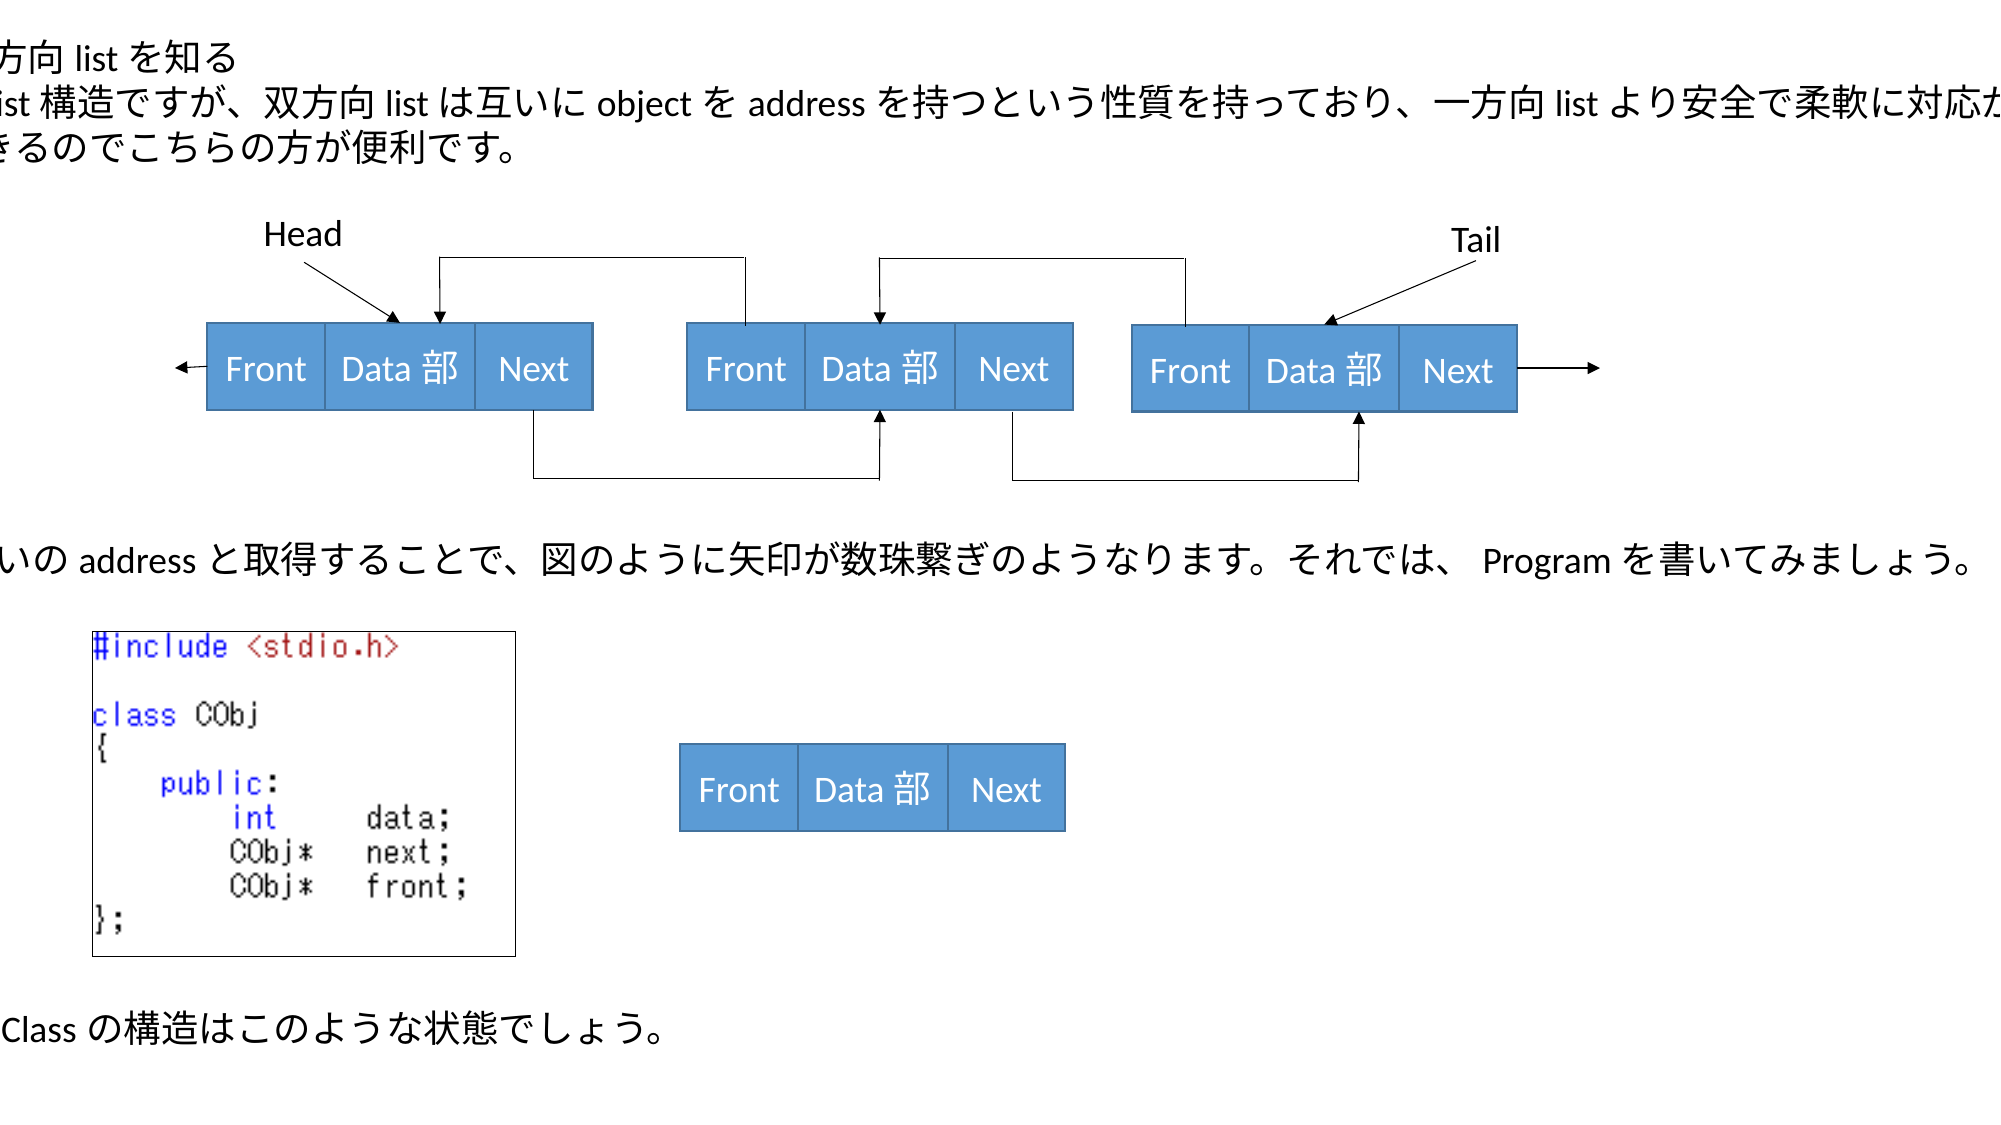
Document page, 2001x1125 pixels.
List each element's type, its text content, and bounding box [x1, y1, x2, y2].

text_box Tail [1436, 207, 1517, 267]
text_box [680, 744, 1066, 832]
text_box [1324, 260, 1476, 325]
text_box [687, 322, 1073, 410]
text_box 互いのaddressと取得することで、図のように矢印が数珠繋ぎのようなります。それでは、Programを書いてみましょう。 [0, 528, 2000, 589]
text_box Classの構造はこのような状態でしょう。 [0, 998, 699, 1058]
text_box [1131, 324, 1517, 412]
text_box ・双方向listを知る list構造ですが、双方向listは互いにobjectをaddressを持つという性質を持っており、一方向listより安全で柔軟に対応が できるのでこちらの方が便利です。 [0, 26, 2000, 177]
picture [92, 631, 516, 957]
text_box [304, 262, 401, 323]
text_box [207, 322, 593, 410]
text_box Head [248, 201, 359, 262]
